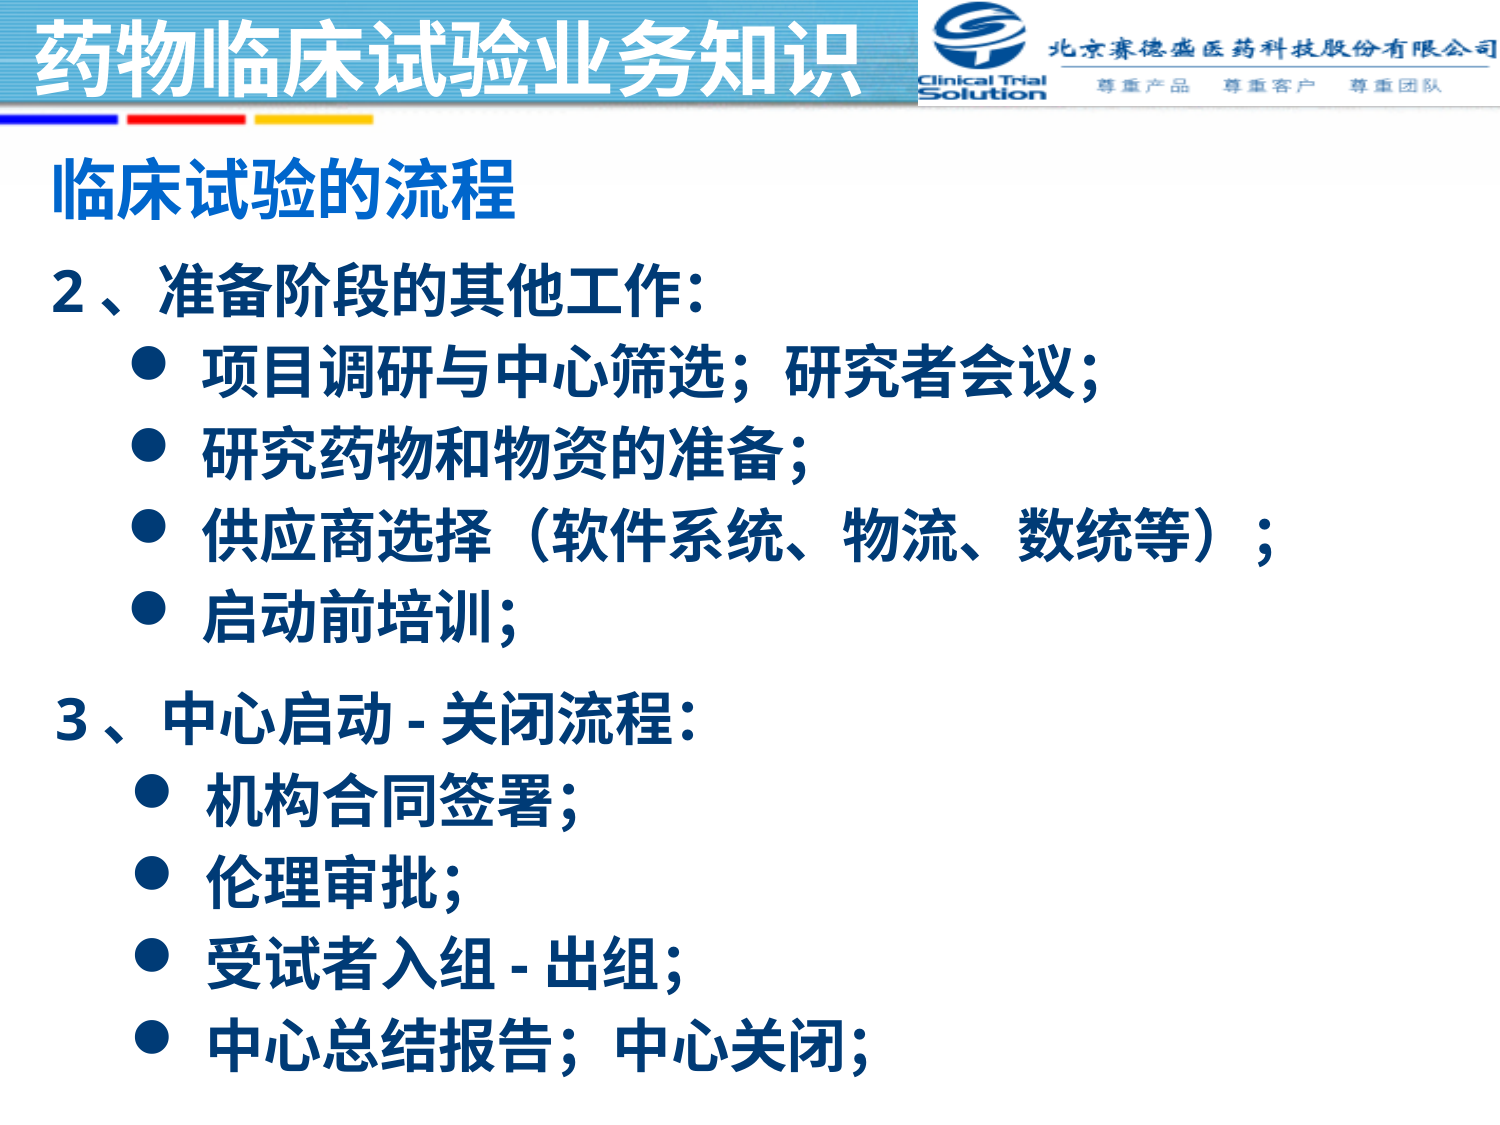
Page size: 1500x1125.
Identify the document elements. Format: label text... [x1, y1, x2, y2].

text_box 3、中心启动-关闭流程： 机构合同签署； 伦理审批； 受试者入组-出组； 中心总结报告；中心关闭； [40, 675, 1486, 1087]
text_box 2、准备阶段的其他工作： 项目调研与中心筛选；研究者会议； 研究药物和物资的准备； 供应商选择（软件系统、物流、数统等）； 启动前培训； [37, 246, 1483, 658]
picture [0, 0, 1500, 185]
text_box 临床试验的流程 [35, 128, 797, 247]
